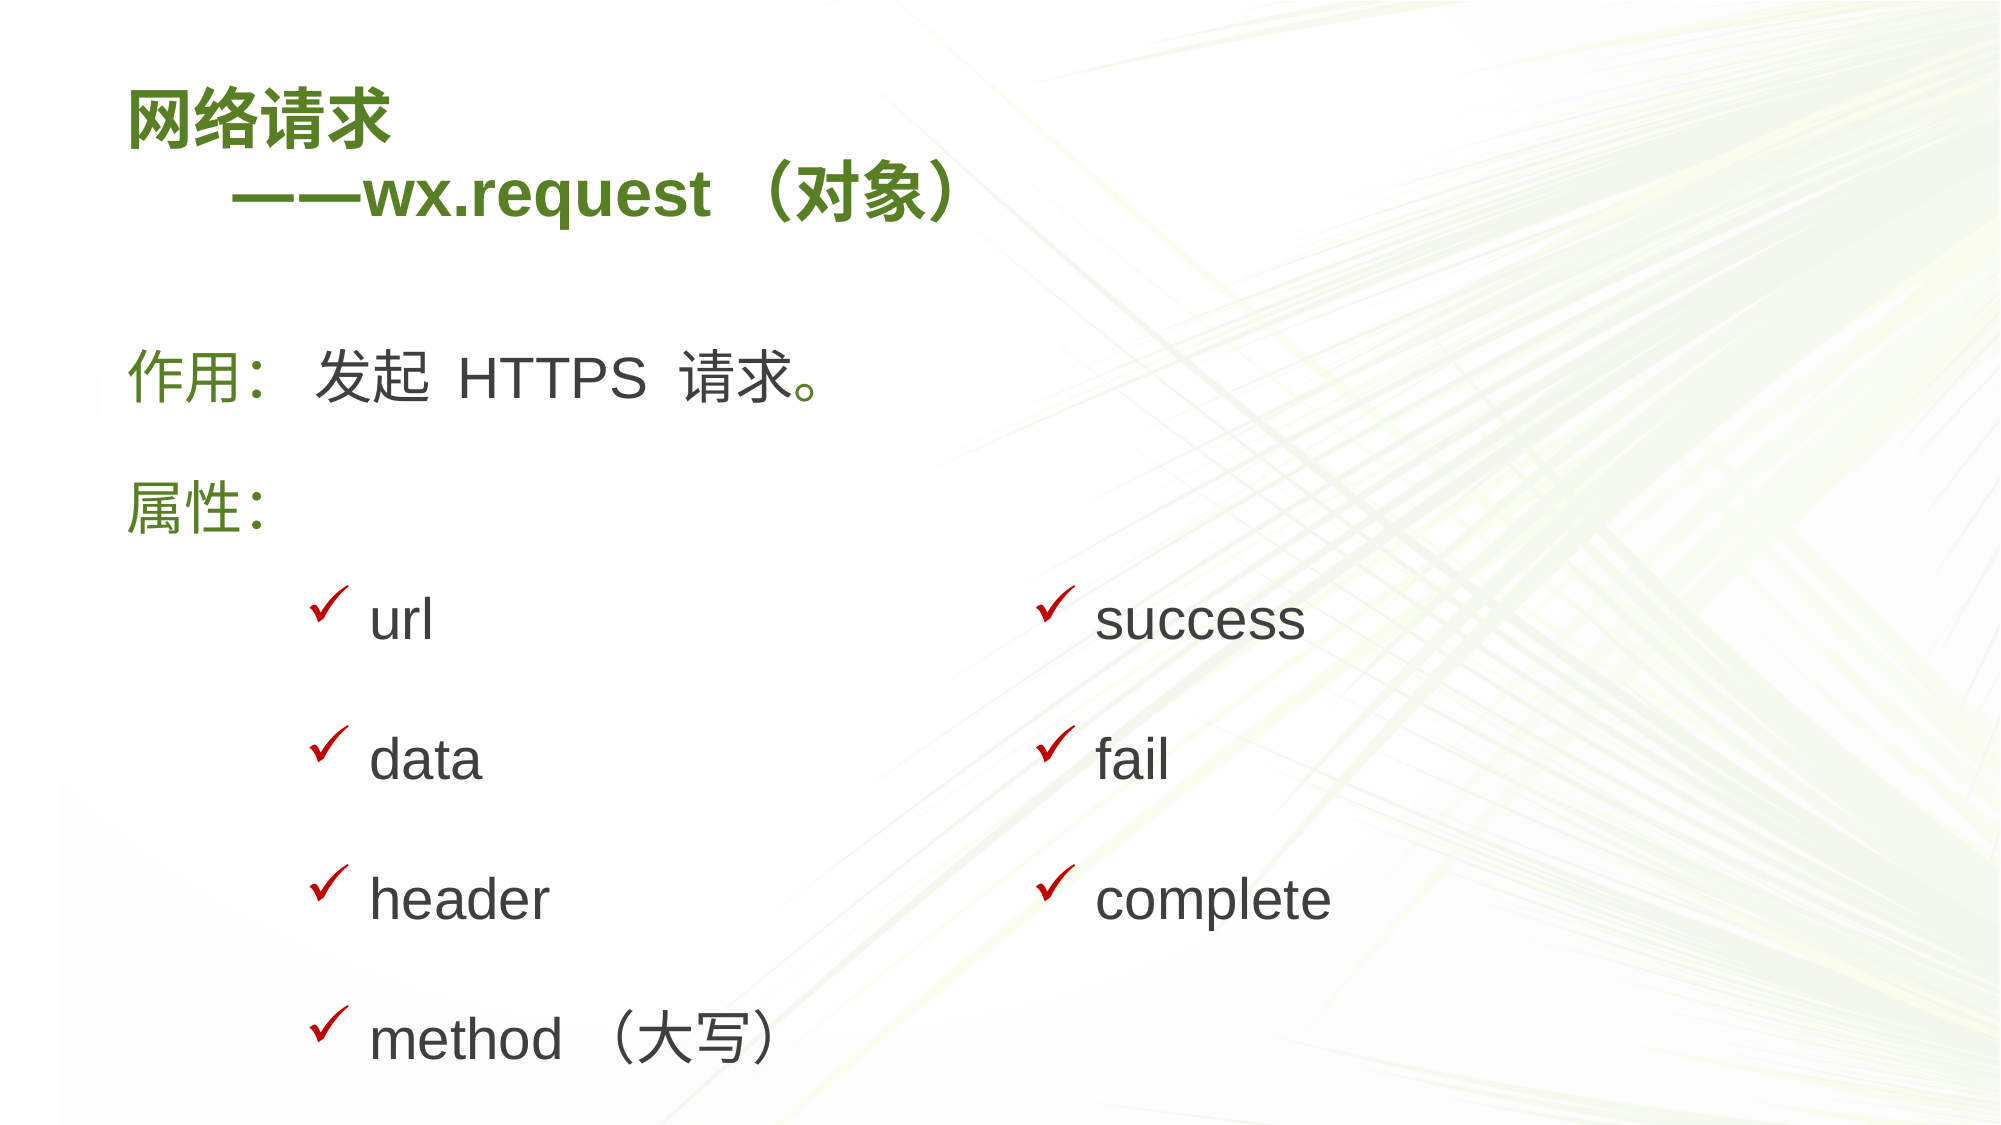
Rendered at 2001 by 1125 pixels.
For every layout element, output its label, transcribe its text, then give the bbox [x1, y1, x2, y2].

list 属性： [111, 393, 1822, 1125]
text_box 网络请求 ——wx.request（对象） [111, 45, 1468, 238]
text_box url data header method（大写） [289, 532, 1015, 1051]
text_box success fail complete [1015, 532, 1792, 1051]
text_box 作用： 发起 HTTPS 请求。 [111, 45, 1947, 418]
